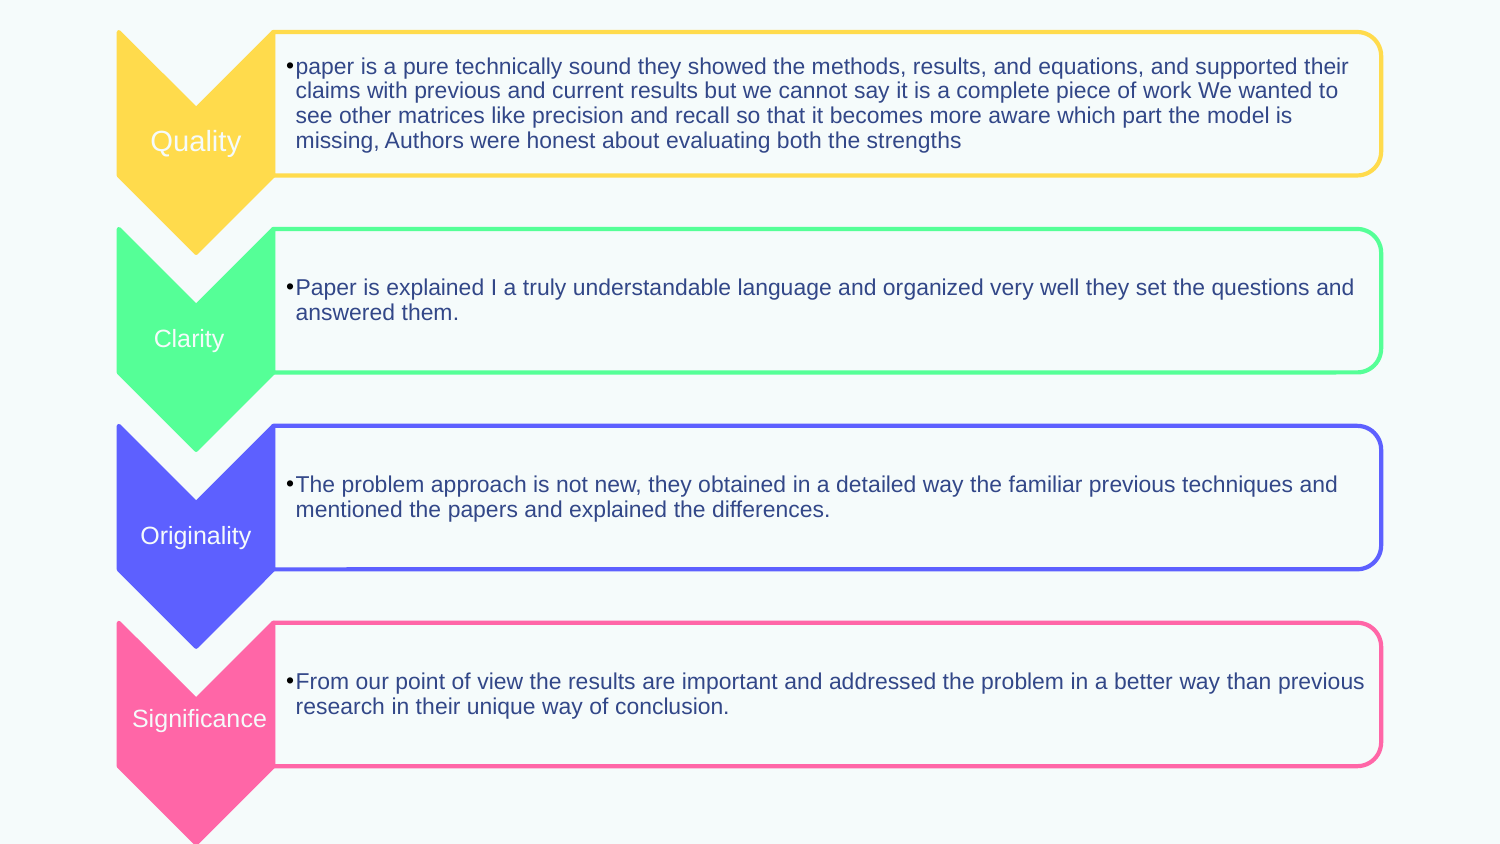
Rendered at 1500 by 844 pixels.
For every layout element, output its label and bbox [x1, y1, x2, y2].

text_box [118, 31, 1382, 844]
